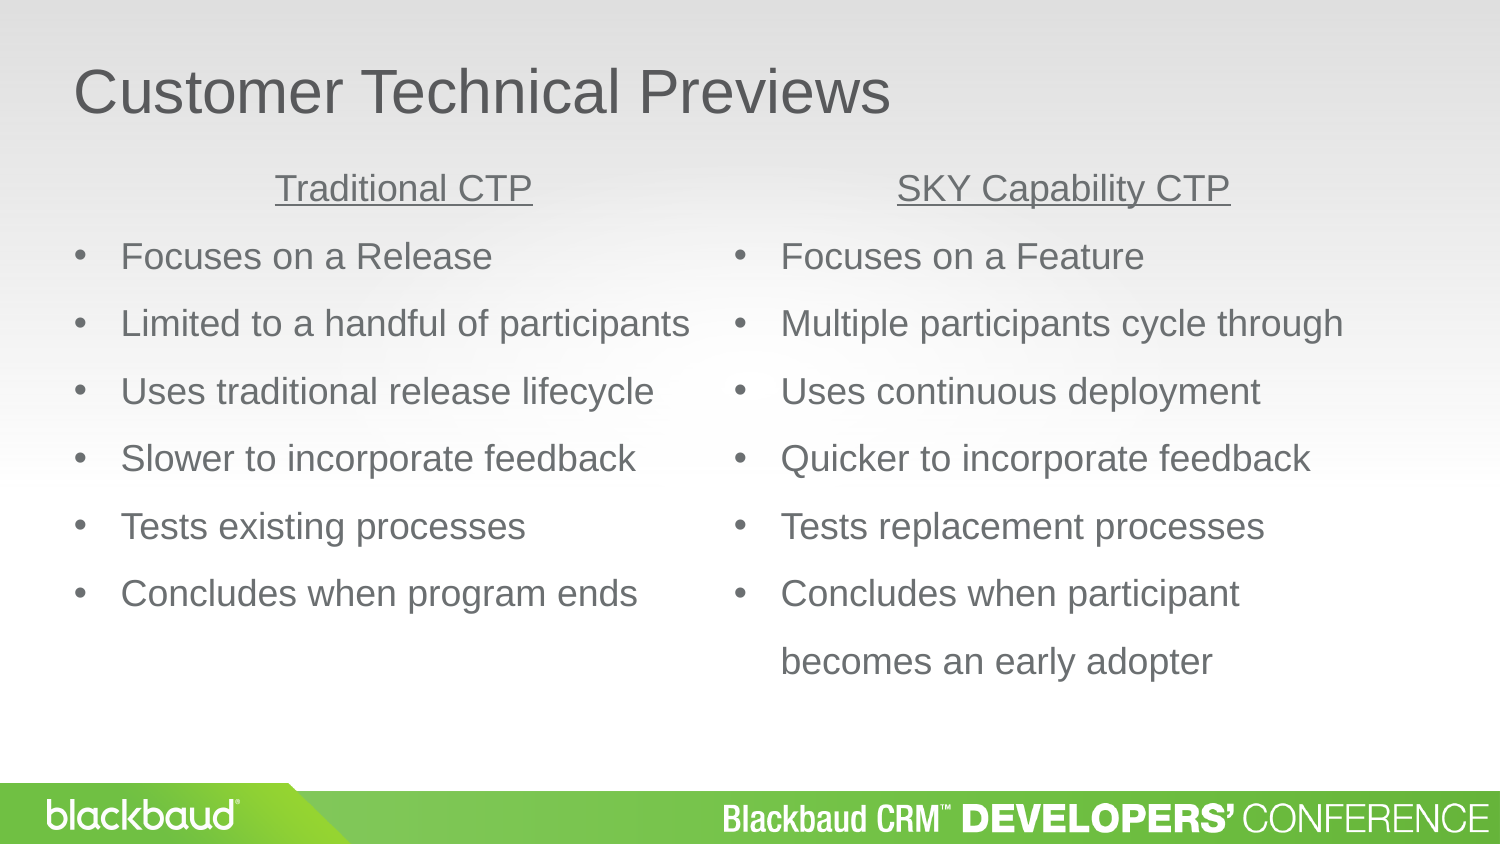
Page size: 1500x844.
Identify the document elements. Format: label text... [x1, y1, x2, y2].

picture [0, 0, 1500, 844]
text_box Customer Technical Previews [59, 43, 1327, 134]
text_box Traditional CTP Focuses on a Release Limited to a handful of participants Uses traditional release lifecycle Slower to incorporate feedback Tests existing processes Concludes when program ends SKY Capability CTP Focuses on a Feature Multiple participants cycle through Uses continuous deployment Quicker to incorporate feedback Tests replacement processes Concludes when participant becomes an early adopter [59, 134, 1409, 740]
